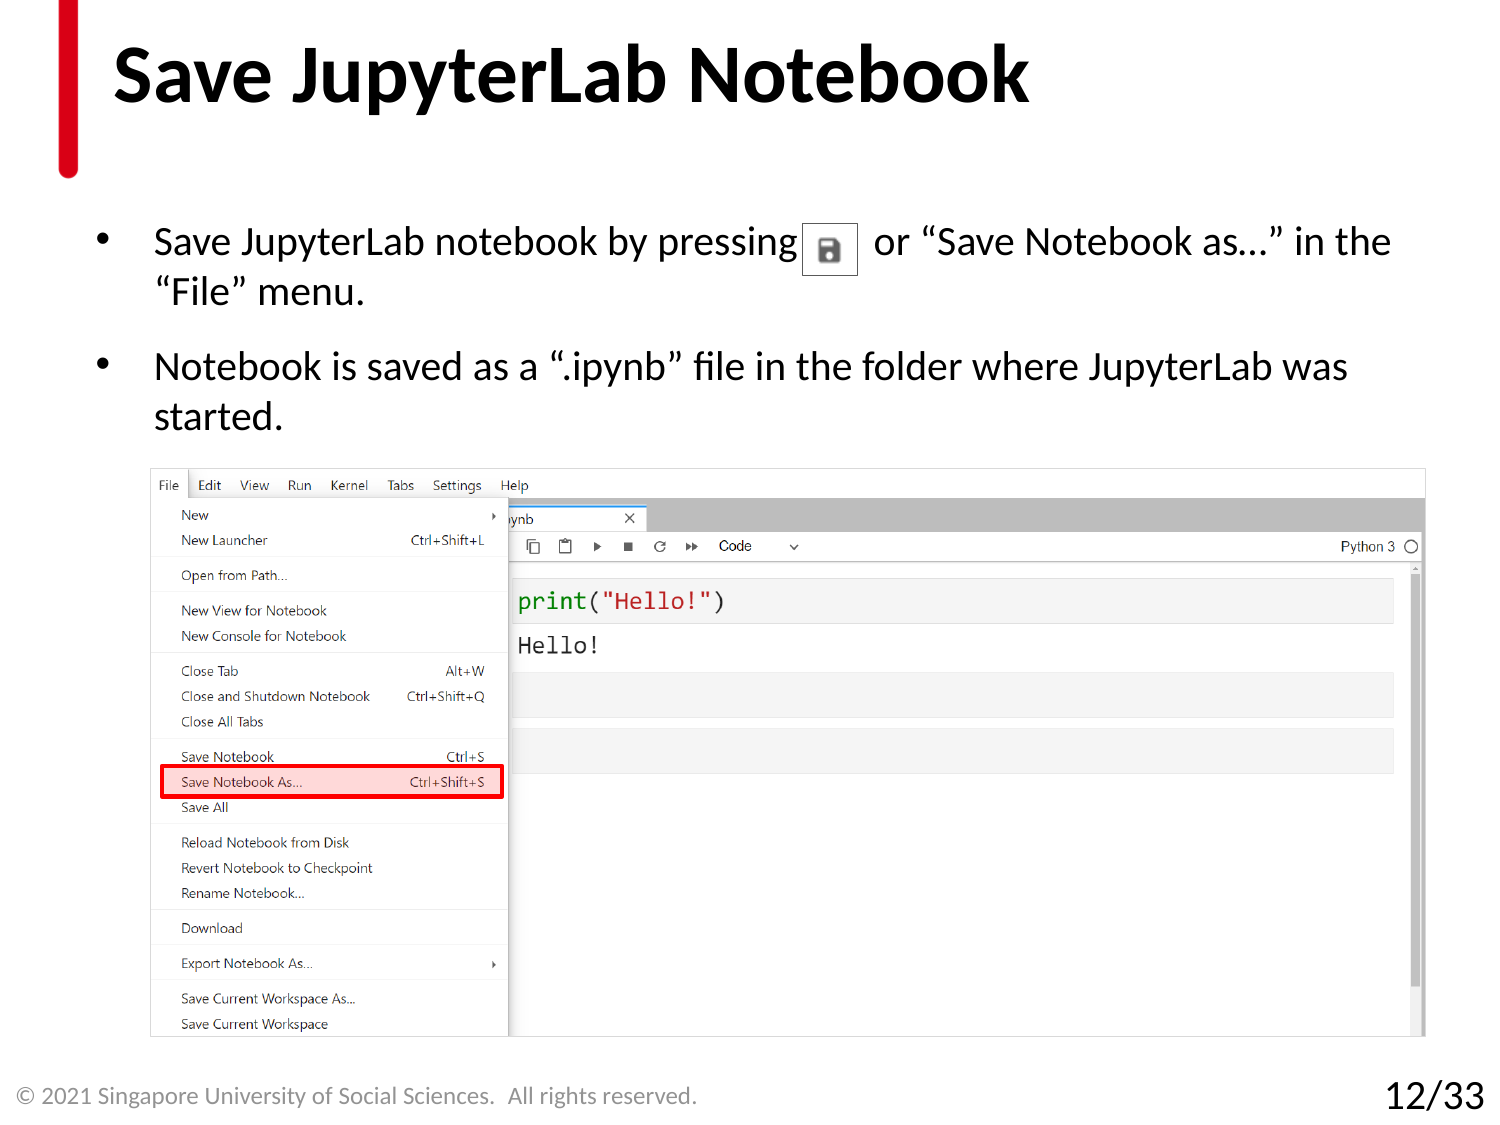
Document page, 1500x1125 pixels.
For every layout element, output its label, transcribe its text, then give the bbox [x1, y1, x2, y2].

title Save JupyterLab Notebook [98, 0, 1425, 138]
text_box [150, 468, 1426, 1037]
picture [801, 223, 857, 275]
picture [57, 0, 81, 200]
list Save JupyterLab notebook by pressing or “Save Notebook as…” in the “File” menu. Notebook is saved as a “.ipynb” file in the folder where JupyterLab was started. [80, 206, 1470, 701]
footer © 2021 Singapore University of Social Sciences. All rights reserved. [0, 1065, 800, 1125]
